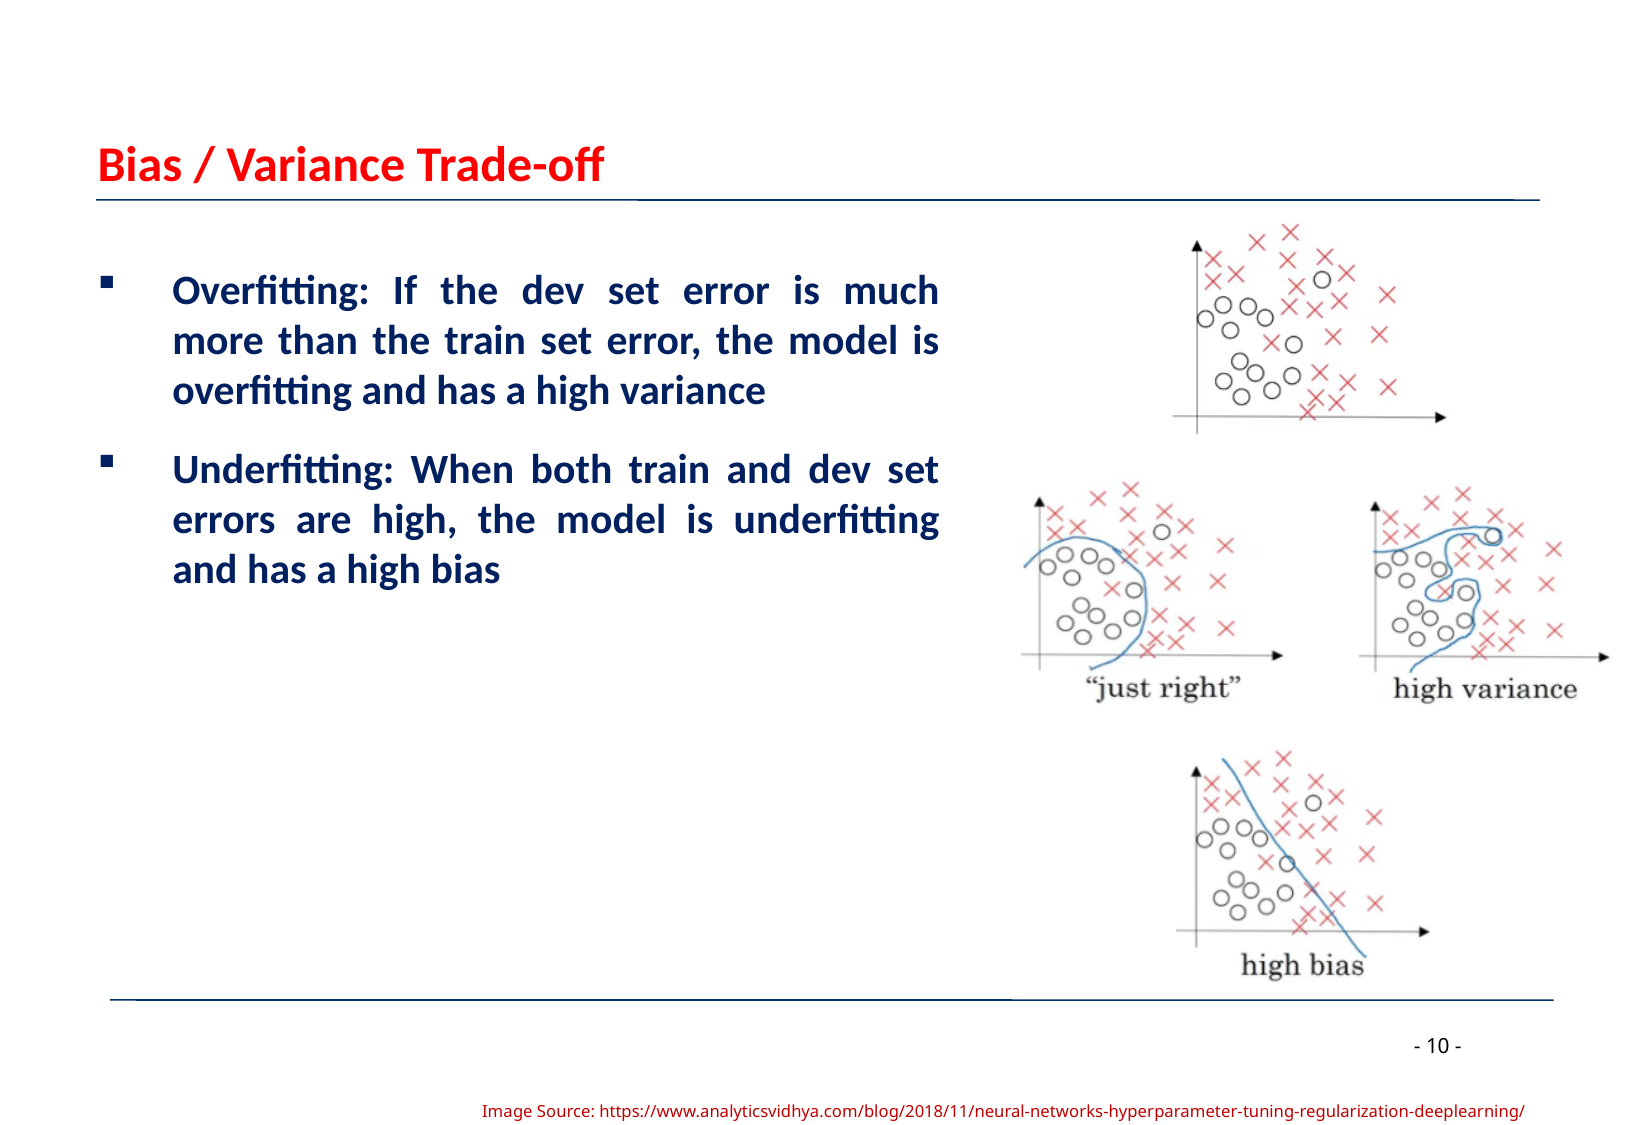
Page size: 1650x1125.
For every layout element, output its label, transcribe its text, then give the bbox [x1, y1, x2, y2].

picture [1175, 748, 1437, 984]
text_box Image Source: https://www.analyticsvidhya.com/blog/2018/11/neural-networks-hyperparameter-tuning-regularization-deeplearning/ [467, 1093, 1650, 1125]
picture [1021, 477, 1294, 713]
picture [1145, 203, 1466, 439]
text_box Underfitting: When both train and dev set errors are high, the model is underfitting and has a high bias [82, 434, 955, 600]
picture [1359, 477, 1612, 710]
title Bias / Variance Trade-off [82, 124, 1238, 198]
text_box Overfitting: If the dev set error is much more than the train set error, the model is overfitting and has a high variance [82, 255, 955, 421]
